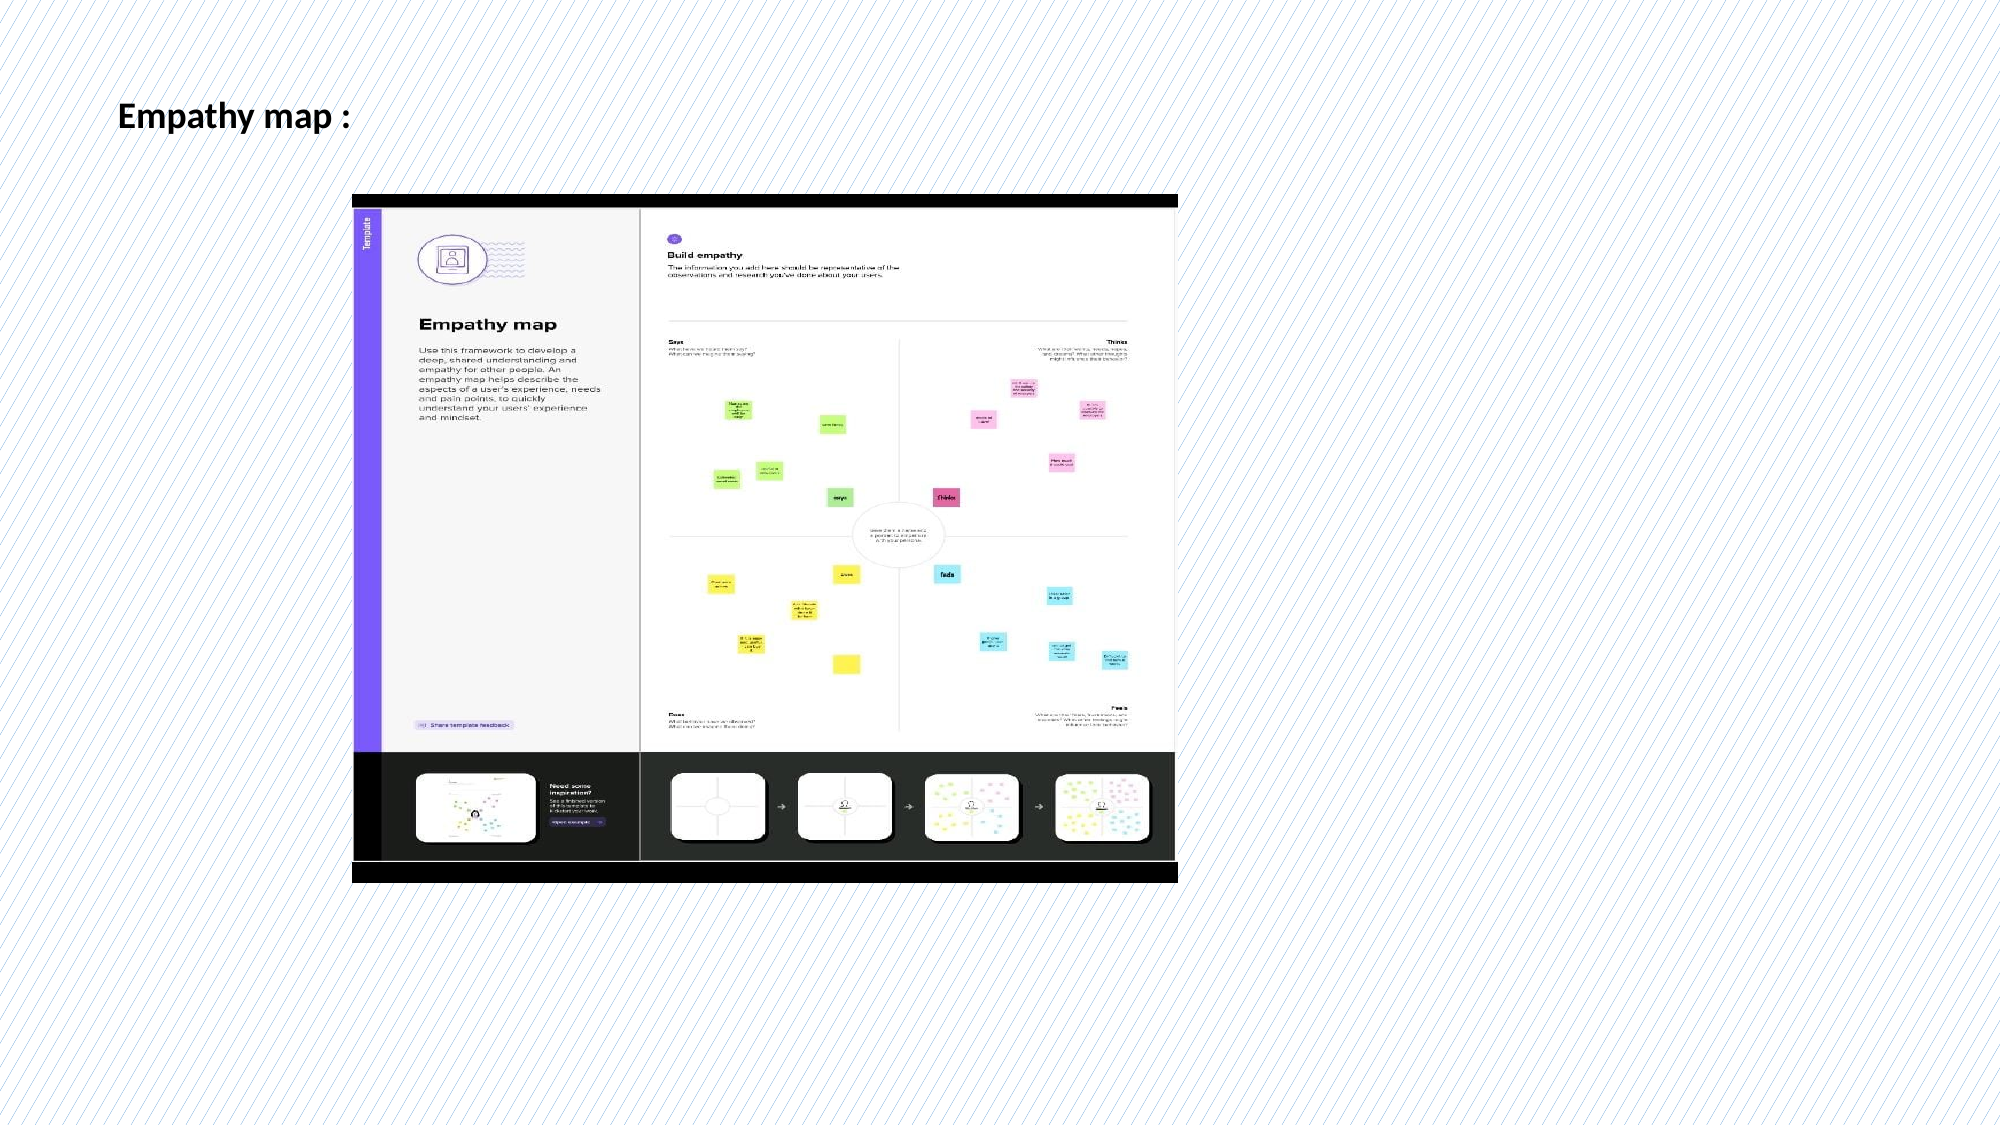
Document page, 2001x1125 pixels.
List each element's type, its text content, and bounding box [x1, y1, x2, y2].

text_box Empathy map : [103, 83, 1348, 144]
picture [352, 194, 1178, 883]
